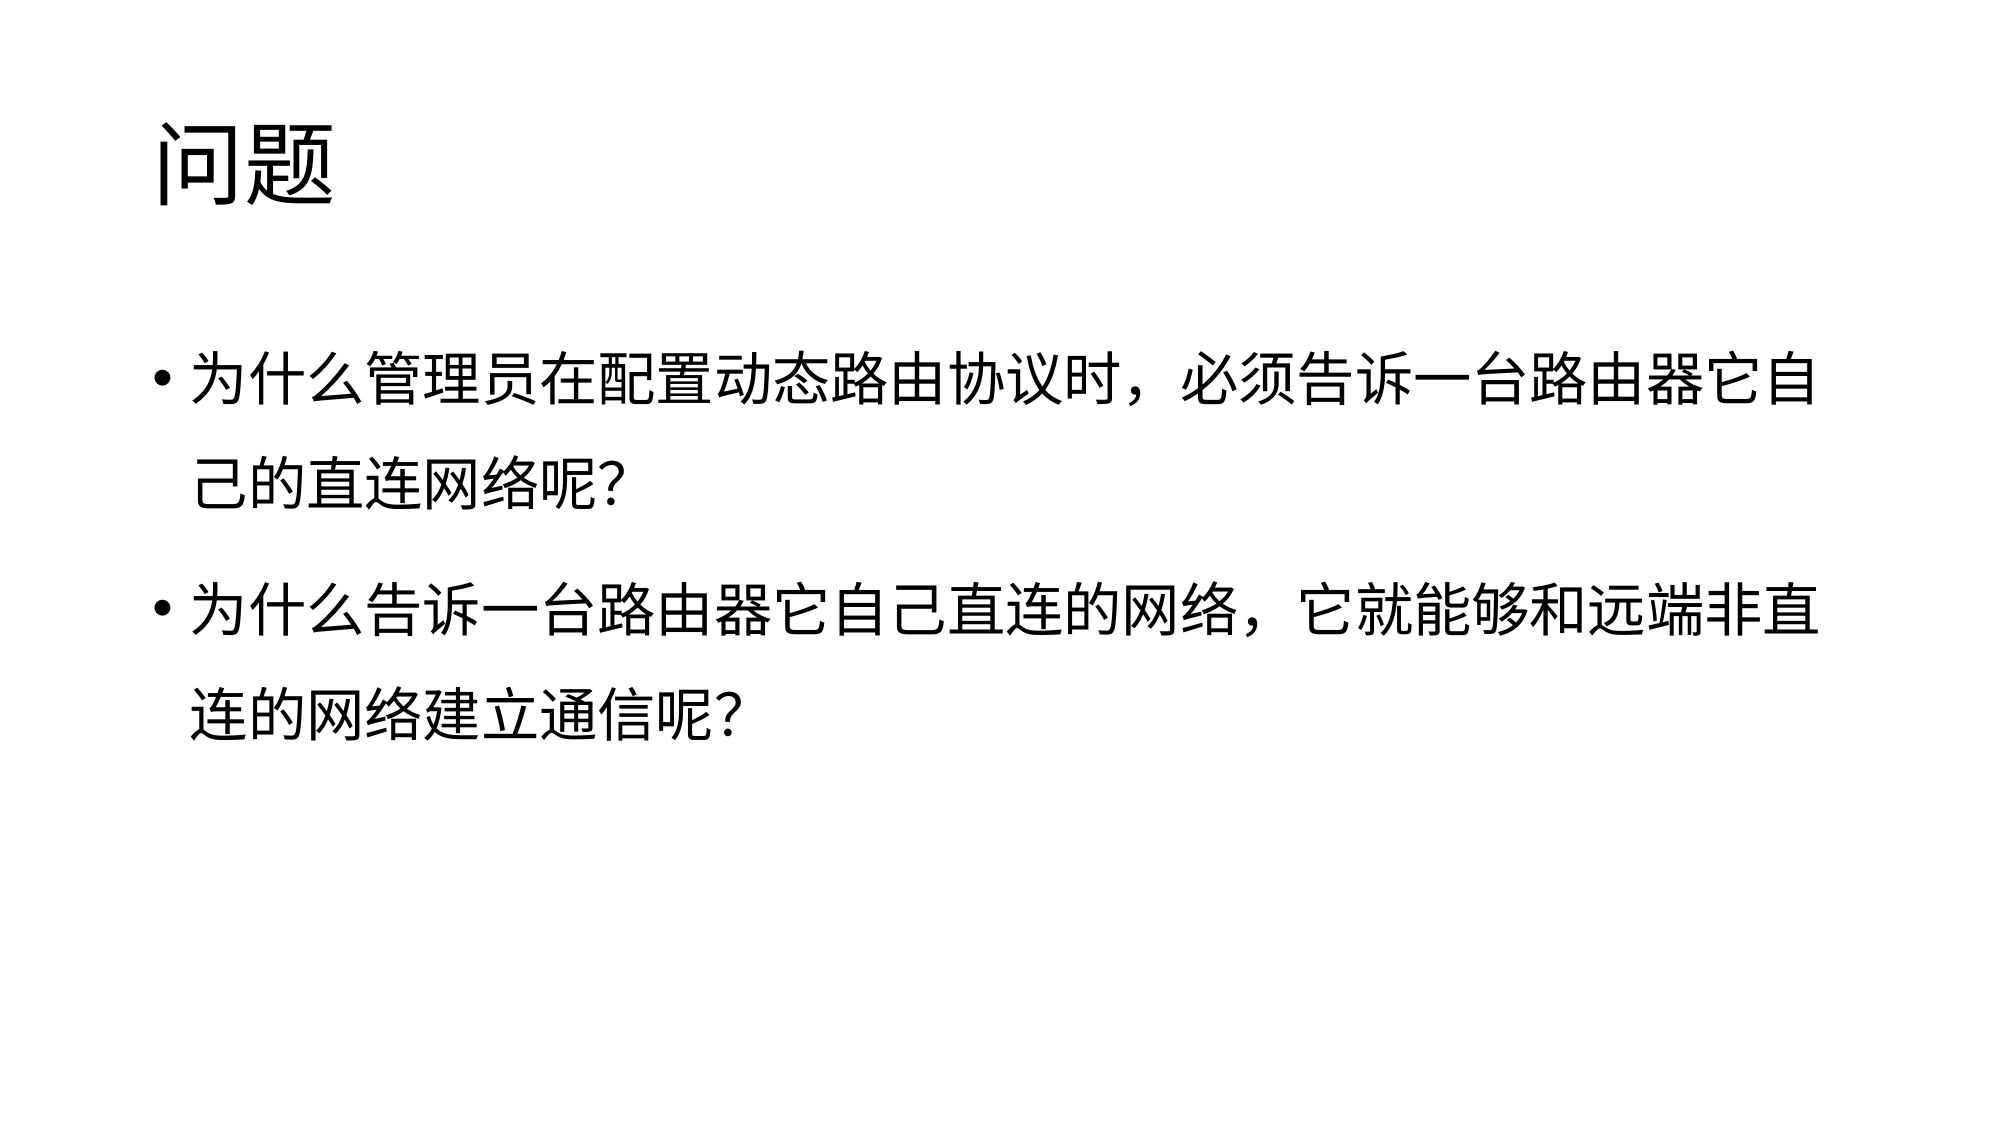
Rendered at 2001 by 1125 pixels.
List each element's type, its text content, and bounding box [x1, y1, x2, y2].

title 问题 [137, 59, 1863, 278]
list 为什么管理员在配置动态路由协议时，必须告诉一台路由器它自己的直连网络呢？ 为什么告诉一台路由器它自己直连的网络，它就能够和远端非直连的网络建立通信呢？ [137, 299, 1863, 1014]
